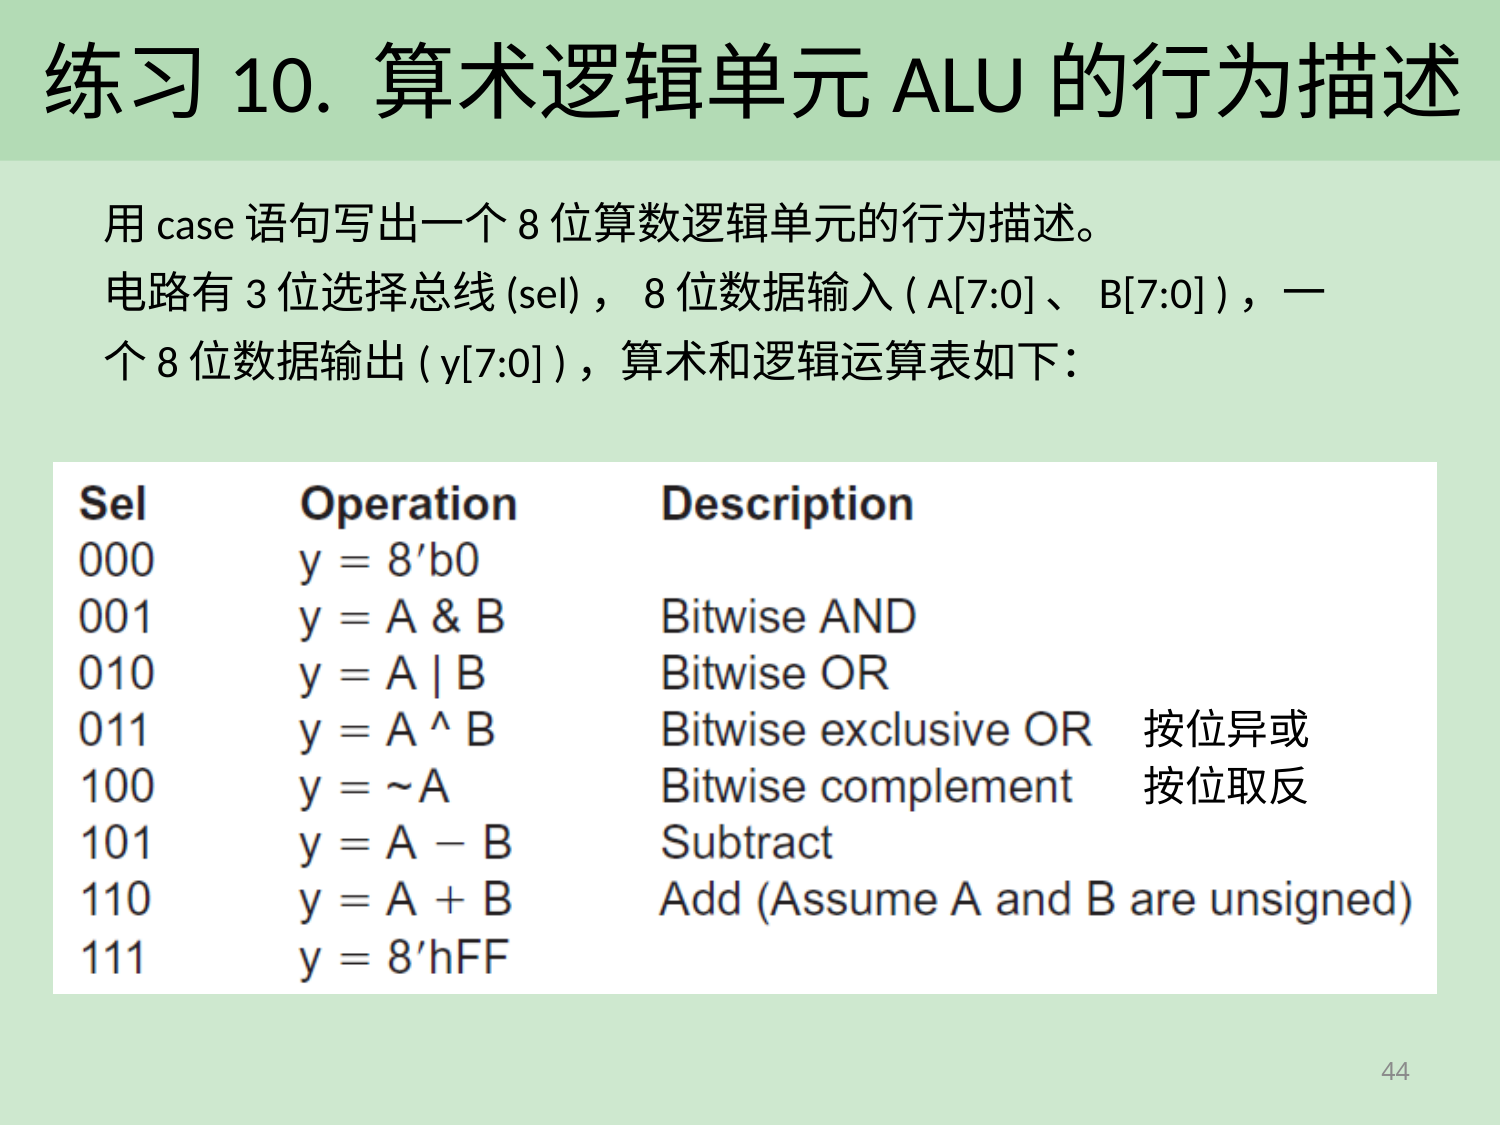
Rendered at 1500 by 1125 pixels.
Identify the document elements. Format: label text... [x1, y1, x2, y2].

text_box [52, 462, 1437, 995]
list 用case语句写出一个8位算数逻辑单元的行为描述。 电路有3位选择总线(sel)，8位数据输入( A[7:0]、B[7:0] )，一个8位数据输出( y[7:0] )，算术和逻辑运算表如下： [88, 172, 1365, 433]
slide_number 44 [1187, 1042, 1425, 1103]
title 练习10. 算术逻辑单元ALU的行为描述 [17, 15, 1489, 143]
